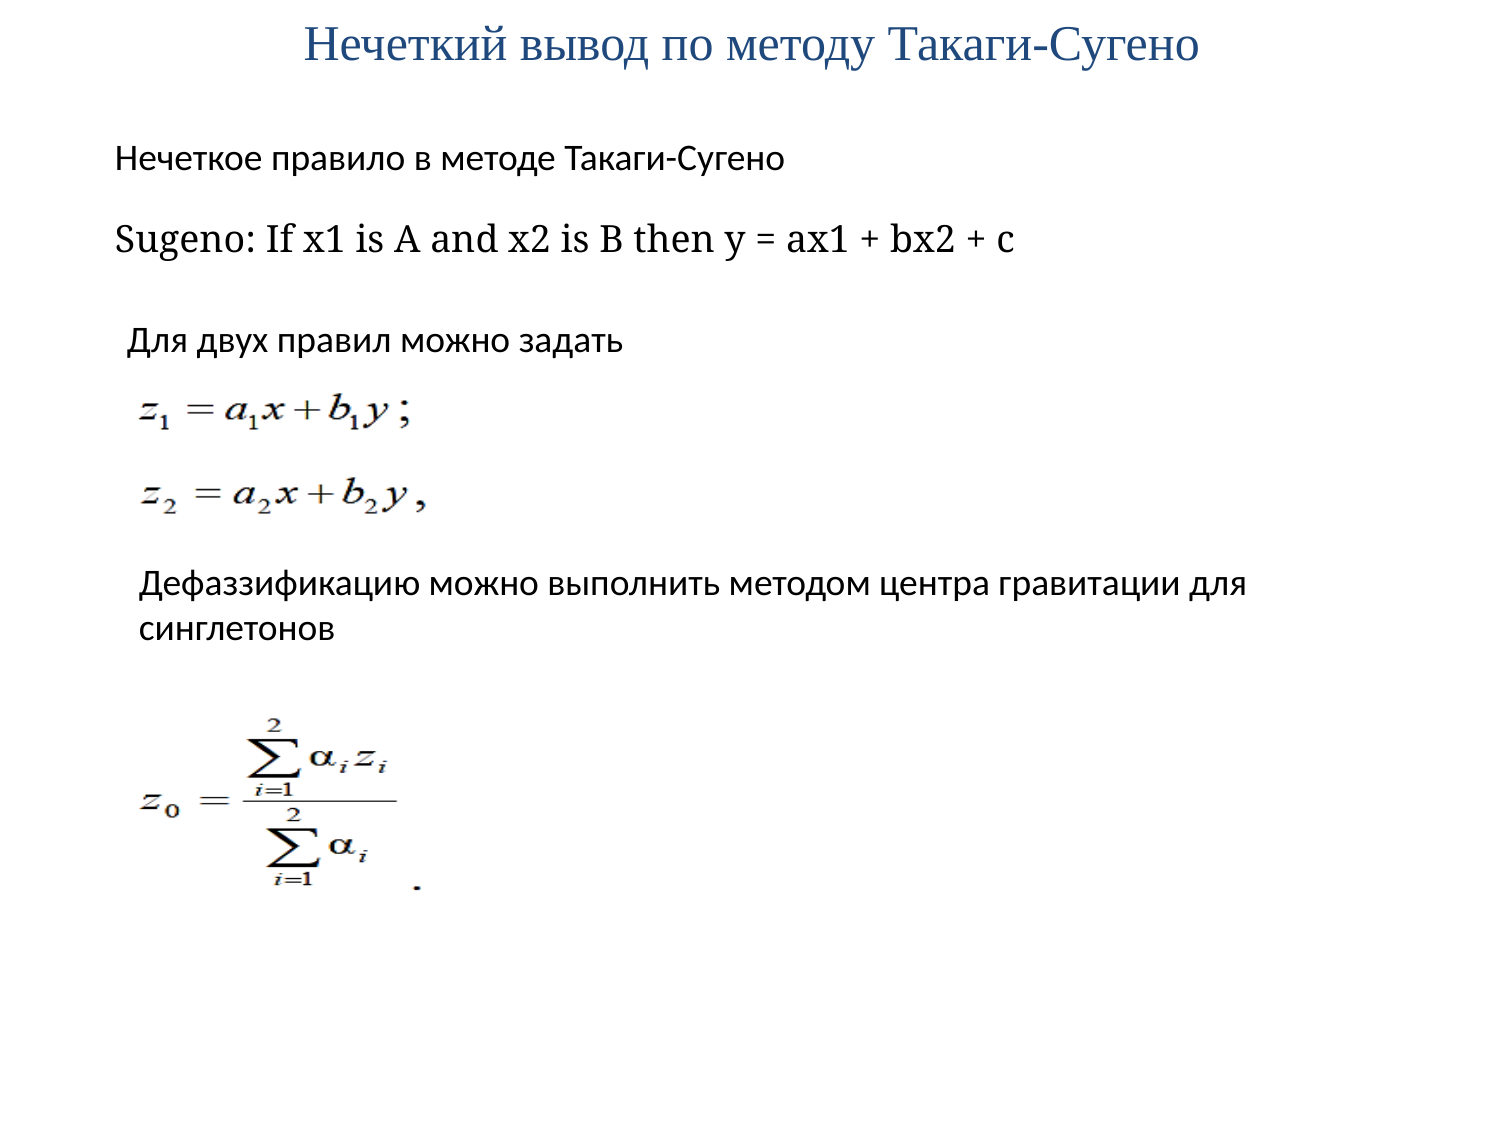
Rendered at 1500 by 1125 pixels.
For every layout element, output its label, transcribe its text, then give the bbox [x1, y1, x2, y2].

text_box Для двух правил можно задать [112, 307, 821, 368]
picture [111, 379, 467, 521]
text_box Нечеткое правило в методе Такаги-Сугено [100, 125, 904, 186]
text_box Дефаззификацию можно выполнить методом центра гравитации для синглетонов [123, 550, 1365, 656]
title Нечеткий вывод по методу Такаги-Сугено [76, 0, 1427, 81]
text_box Sugeno: If x1 is A and x2 is B then y = ax1 + bx2 + c [100, 208, 1211, 268]
picture [70, 692, 481, 902]
